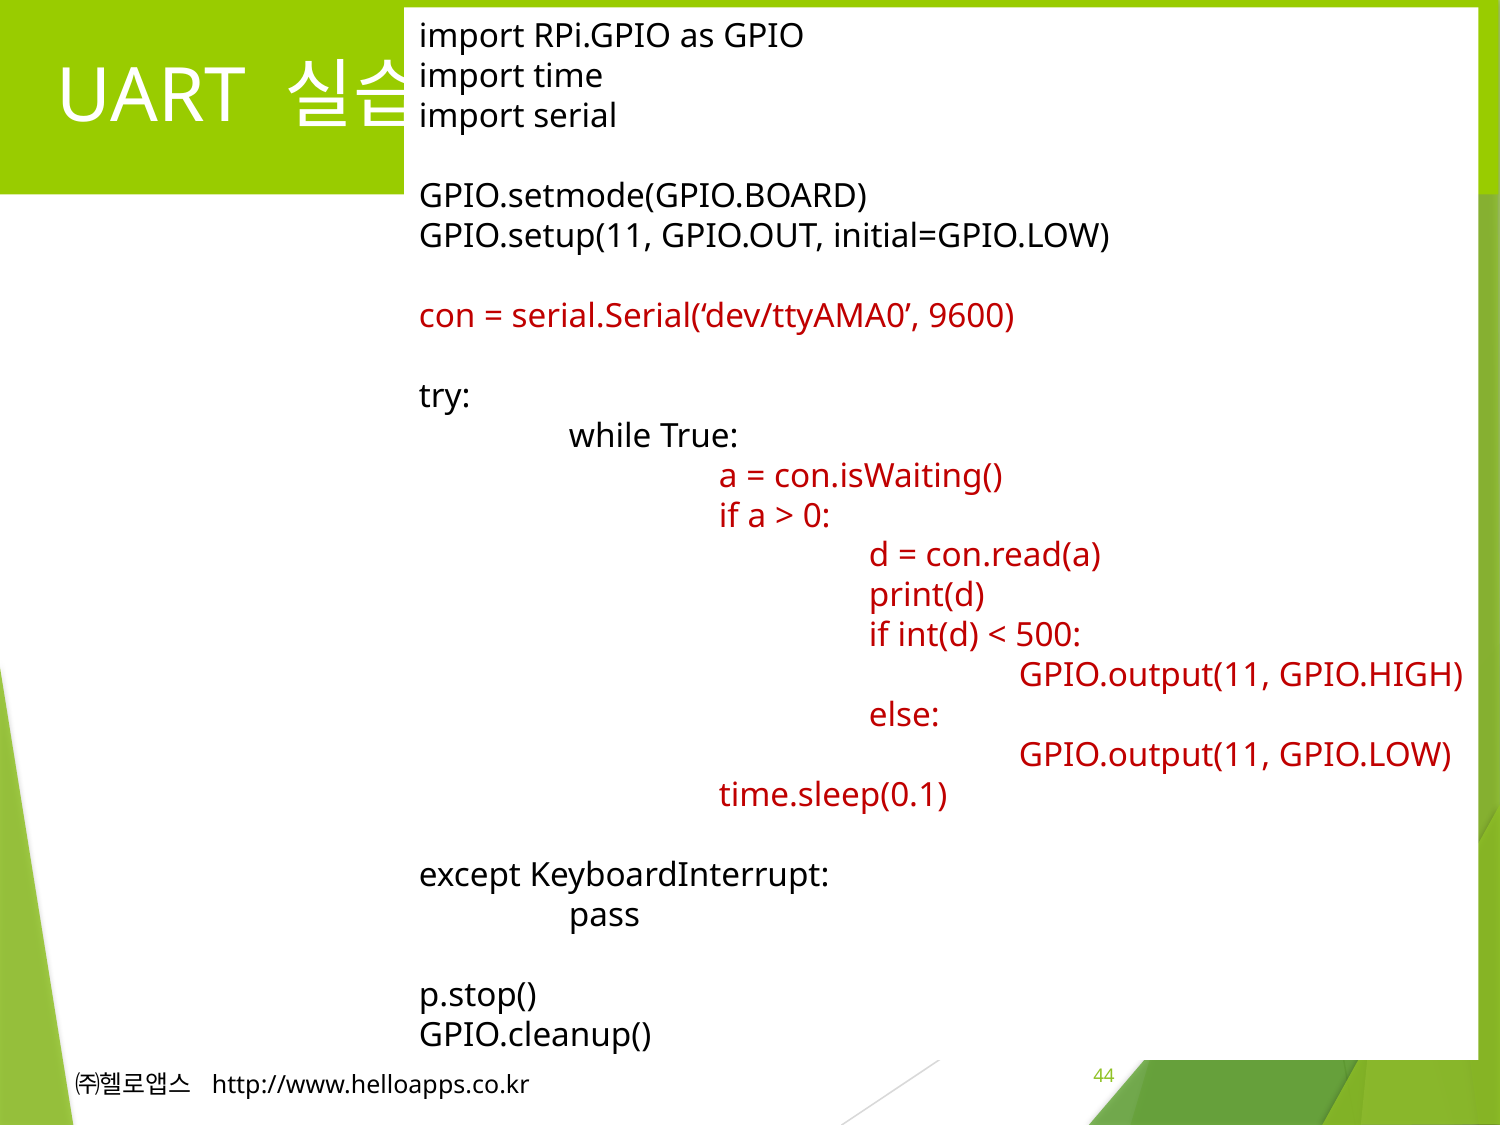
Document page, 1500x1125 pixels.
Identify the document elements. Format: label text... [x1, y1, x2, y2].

title UART 실습 [41, 38, 404, 173]
slide_number 44 [1045, 1060, 1130, 1107]
text_box import RPi.GPIO as GPIO import time import serial GPIO.setmode(GPIO.BOARD) GPIO.setup(11, GPIO.OUT, initial=GPIO.LOW) con = serial.Serial(‘dev/ttyAMA0’, 9600) try: while True: a = con.isWaiting() if a > 0: d = con.read(a) print(d) if int(d) < 500: GPIO.output(11, GPIO.HIGH) else: GPIO.output(11, GPIO.LOW) time.sleep(0.1) except KeyboardInterrupt: pass p.stop() GPIO.cleanup() [404, 7, 1479, 1060]
